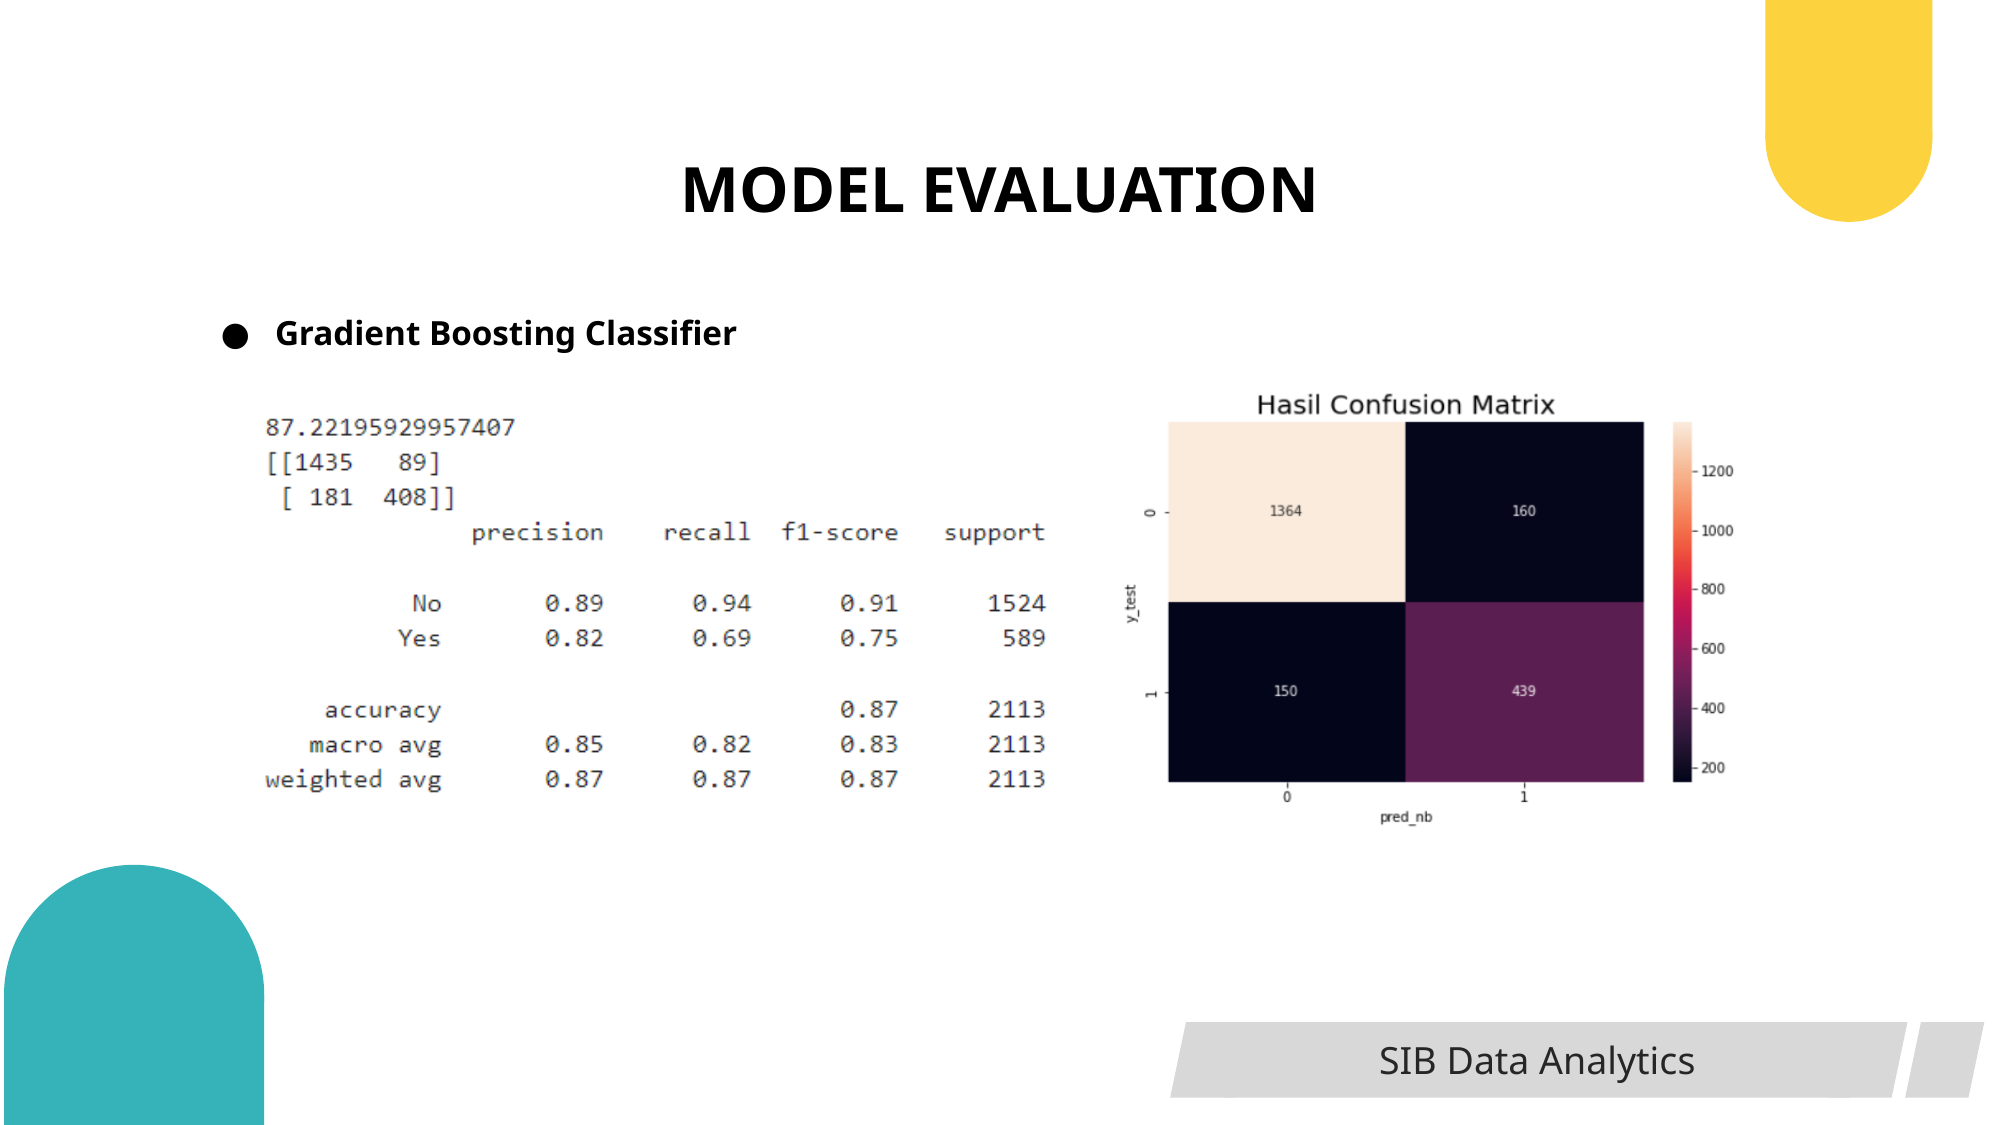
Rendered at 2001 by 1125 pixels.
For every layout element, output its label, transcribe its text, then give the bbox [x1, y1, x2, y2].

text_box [1169, 1021, 1985, 1098]
picture [251, 411, 1067, 814]
text_box Gradient Boosting Classifier [185, 291, 974, 368]
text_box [3, 864, 265, 1125]
picture [1107, 386, 1748, 838]
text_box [1765, 0, 1933, 223]
text_box MODEL EVALUATION [297, 130, 1703, 233]
